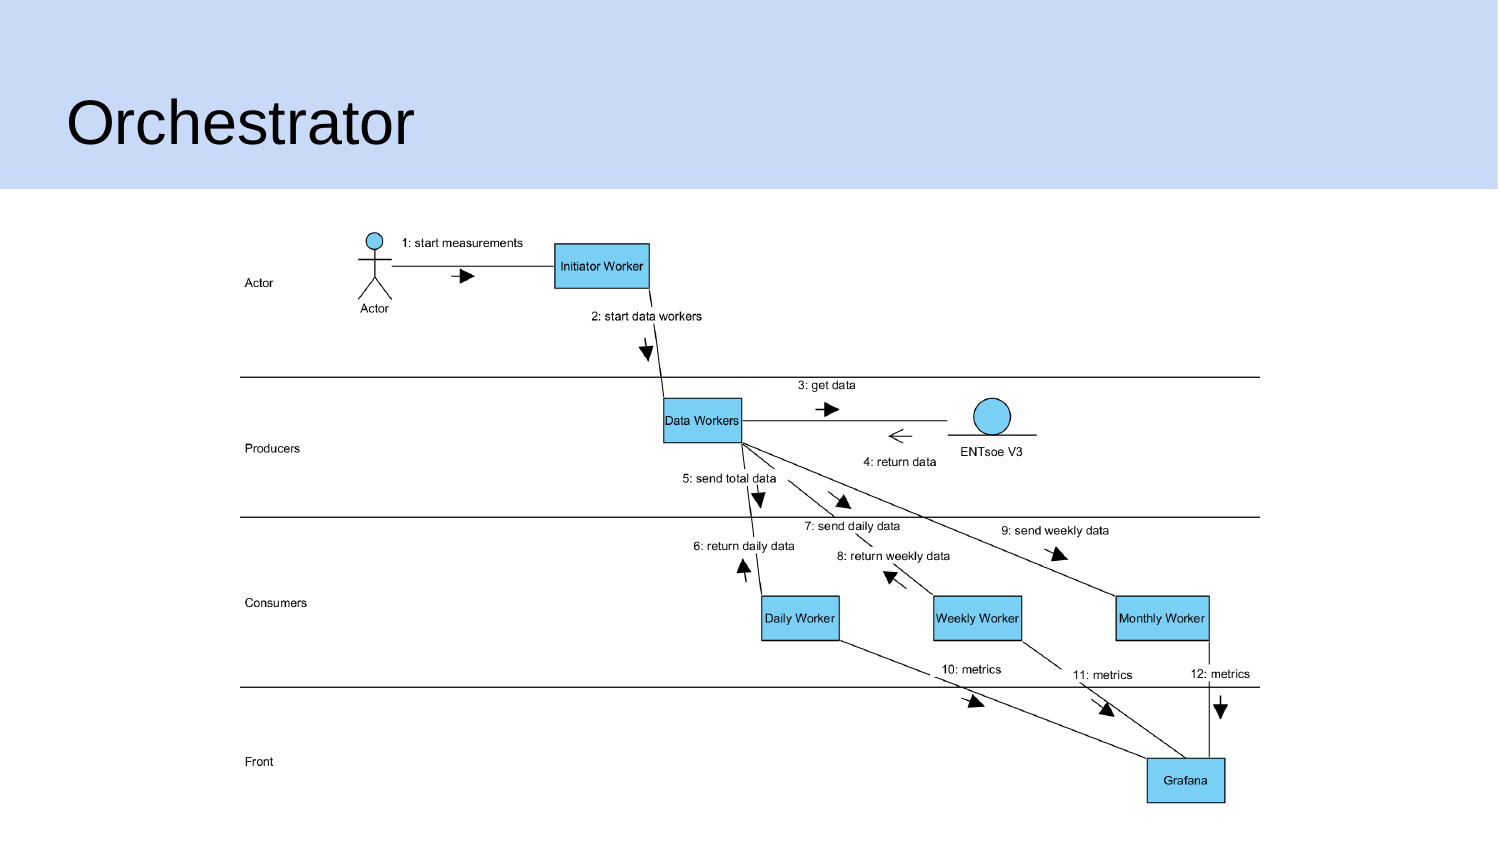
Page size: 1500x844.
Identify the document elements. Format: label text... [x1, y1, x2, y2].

title Orchestrator [51, 72, 1449, 167]
text_box [0, 0, 1498, 190]
picture [240, 188, 1260, 831]
